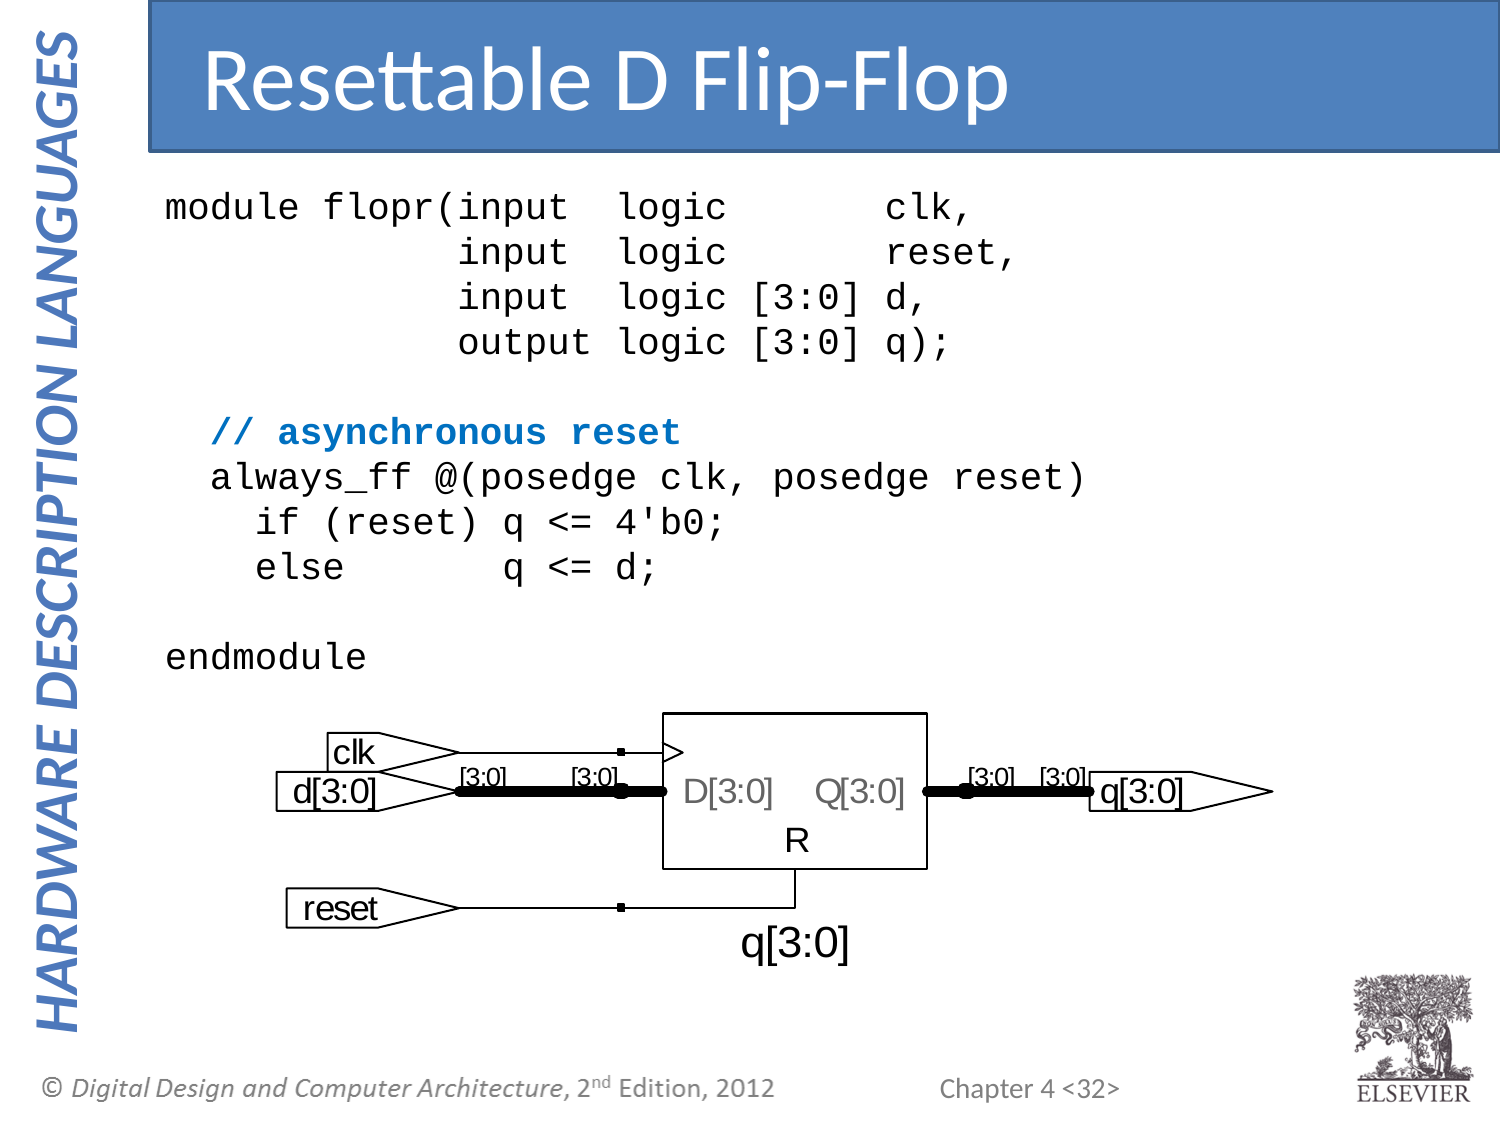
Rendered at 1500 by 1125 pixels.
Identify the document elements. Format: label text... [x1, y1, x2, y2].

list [262, 699, 1288, 975]
text_box [112, 200, 1438, 1050]
picture [0, 0, 1500, 1125]
text_box Resettable D Flip-Flop [187, 11, 1488, 136]
text_box module flopr(input logic clk, input logic reset, input logic [3:0] d, output logic [3:0] q); // asynchronous reset always_ff @(posedge clk, posedge reset) if (reset) q <= 4'b0; else q <= d; endmodule [150, 174, 1500, 730]
